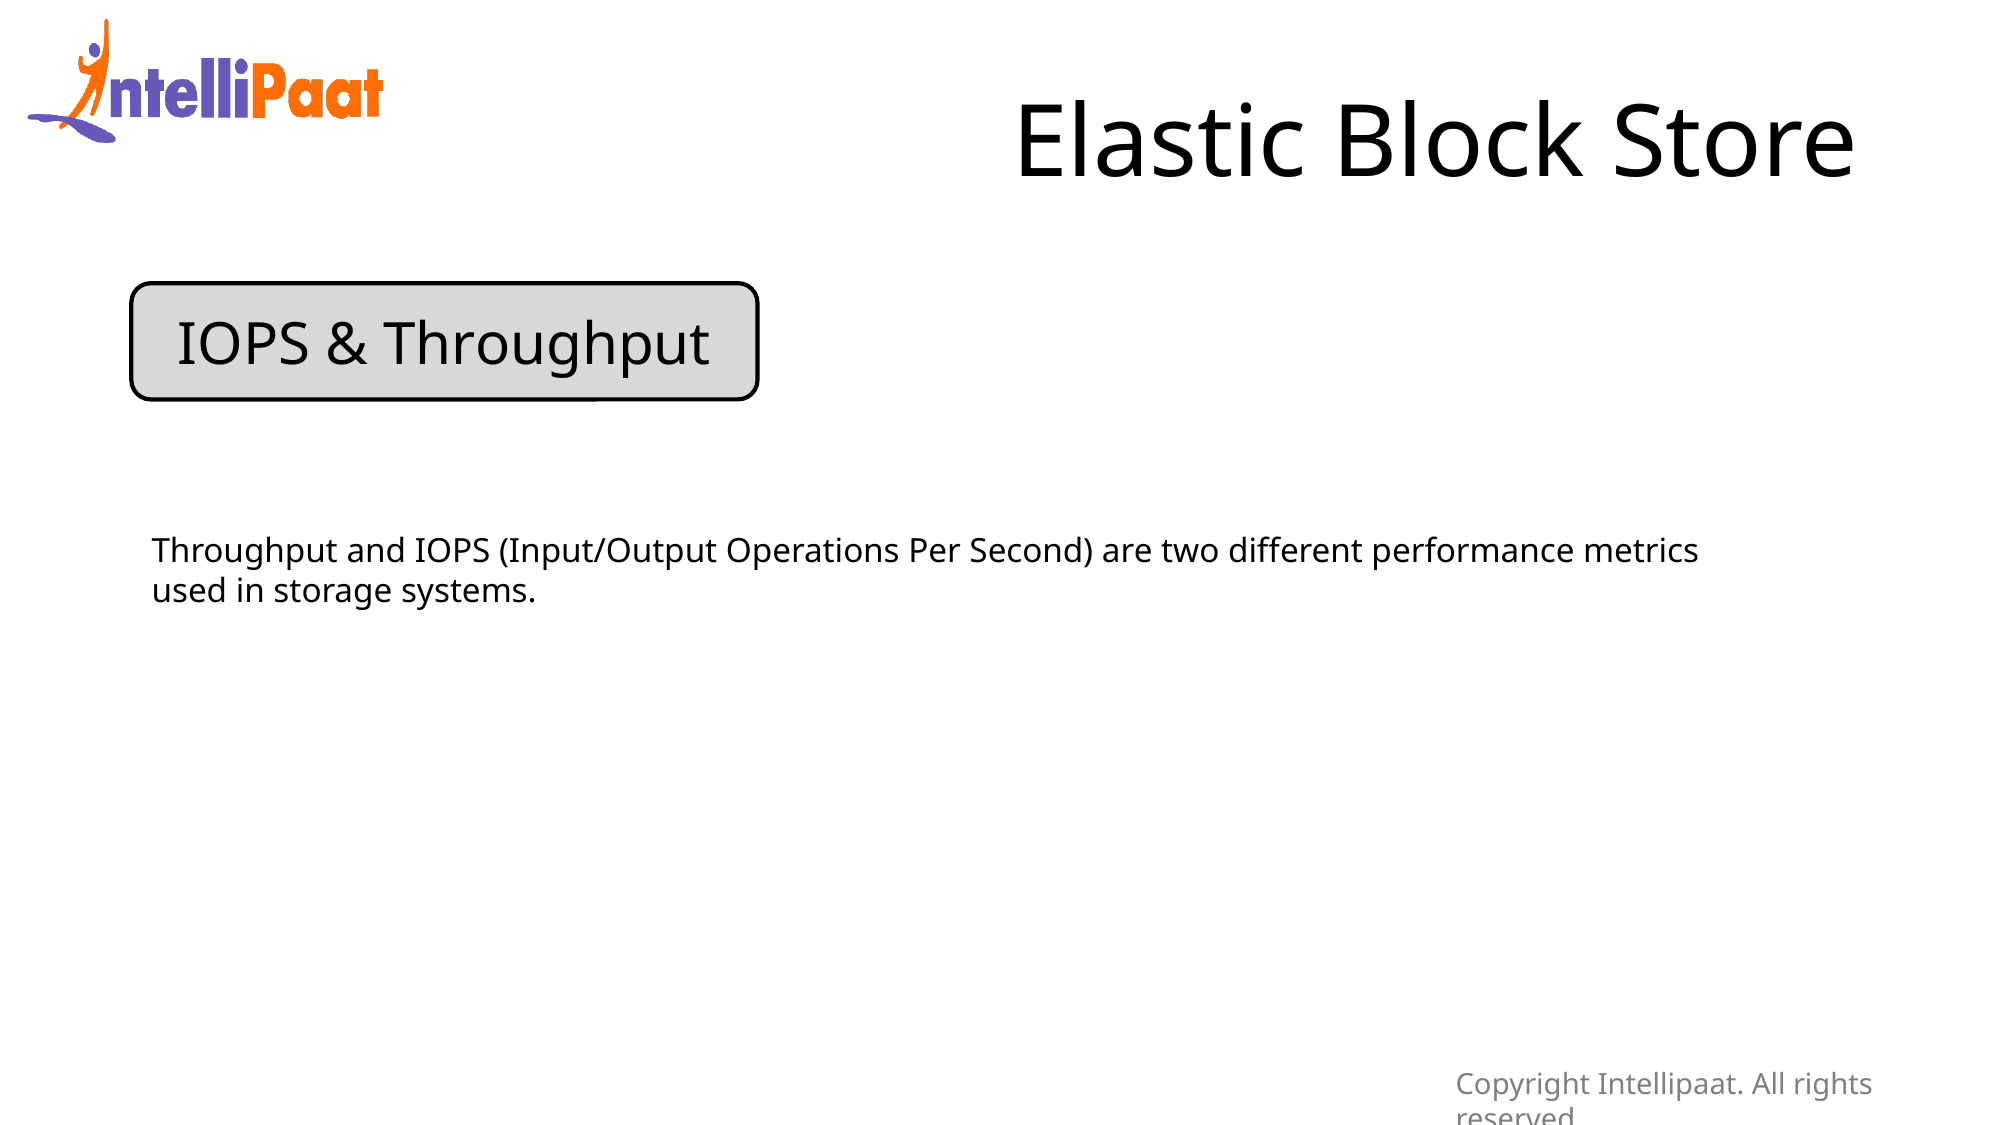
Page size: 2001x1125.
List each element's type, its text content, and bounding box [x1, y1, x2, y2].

picture [27, 19, 383, 143]
text_box IOPS & Throughput [131, 283, 758, 400]
text_box Throughput and IOPS (Input/Output Operations Per Second) are two different performance metrics used in storage systems. [149, 527, 1718, 610]
text_box Elastic Block Store [944, 74, 1860, 197]
